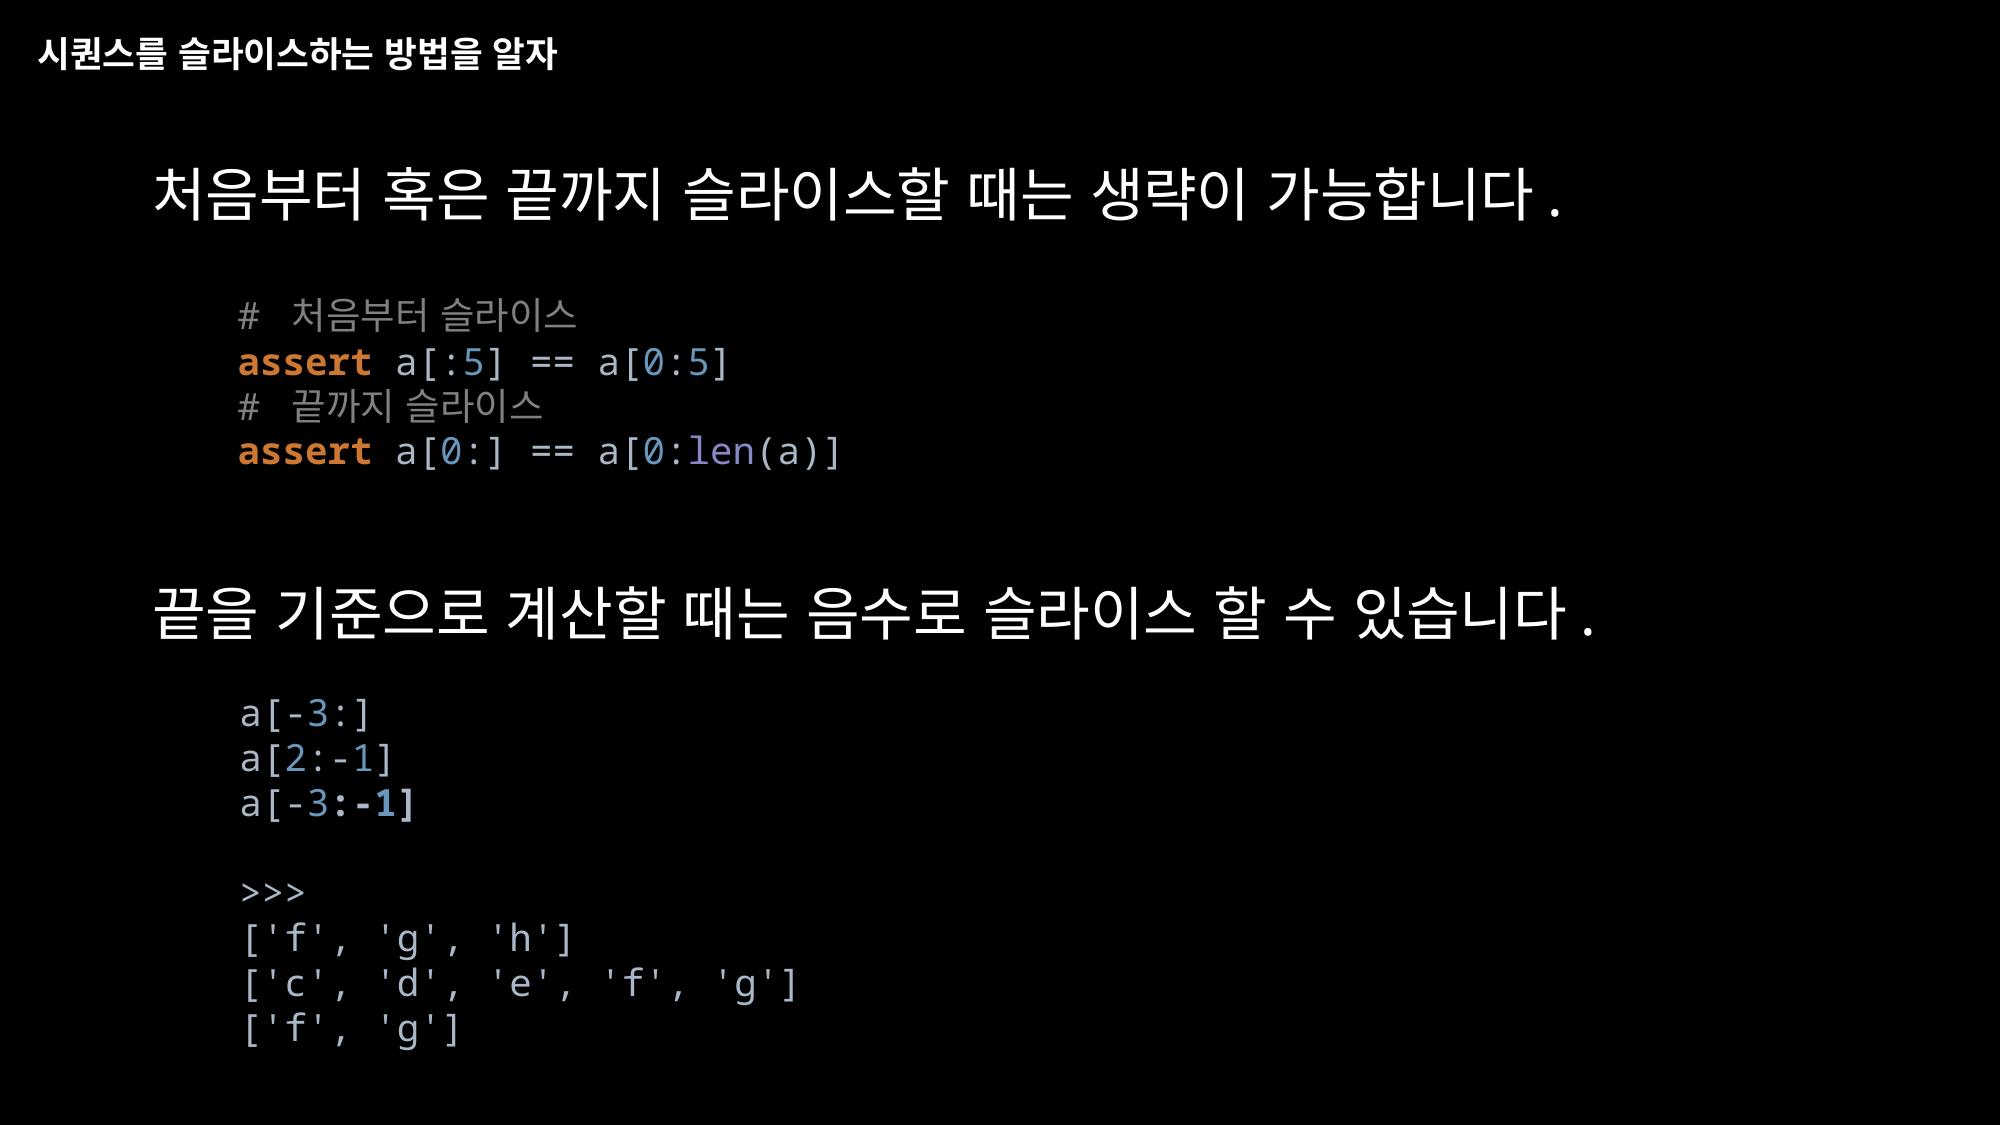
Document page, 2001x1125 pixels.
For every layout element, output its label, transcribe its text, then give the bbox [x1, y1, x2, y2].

text_box a[-3:] a[2:-1] a[-3:-1] >>> ['f', 'g', 'h'] ['c', 'd', 'e', 'f', 'g'] ['f', 'g'] [224, 681, 817, 1057]
list 처음부터 혹은 끝까지 슬라이스할 때는 생략이 가능합니다. 끝을 기준으로 계산할 때는 음수로 슬라이스 할 수 있습니다. [137, 158, 1863, 1014]
text_box # 처음부터 슬라이스 assert a[:5] == a[0:5] # 끝까지 슬라이스 assert a[0:] == a[0:len(a)] [222, 285, 861, 480]
title 시퀀스를 슬라이스하는 방법을 알자 [22, 28, 1748, 83]
